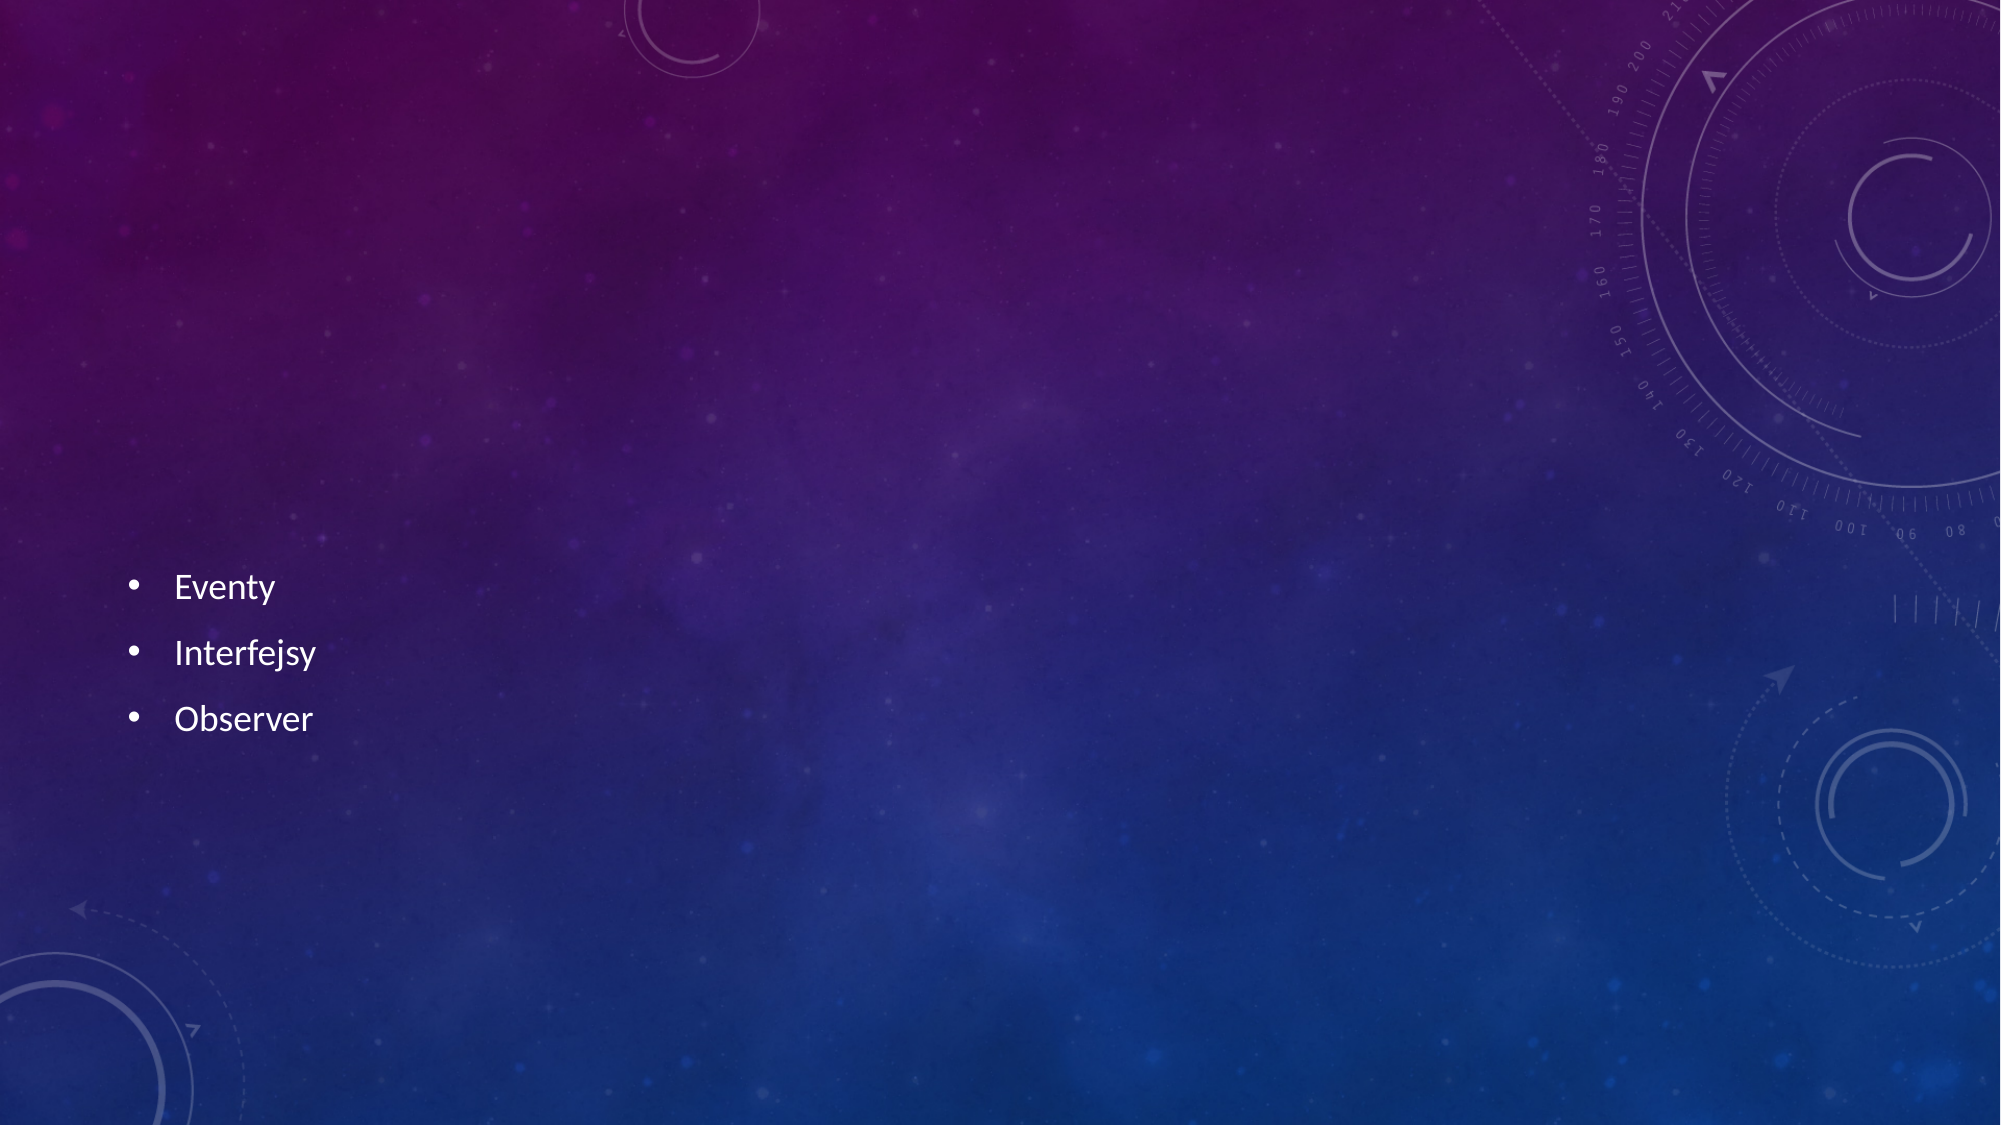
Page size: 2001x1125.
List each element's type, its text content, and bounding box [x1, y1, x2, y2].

picture [0, 0, 2001, 1125]
list Eventy Interfejsy Observer [112, 351, 1775, 950]
